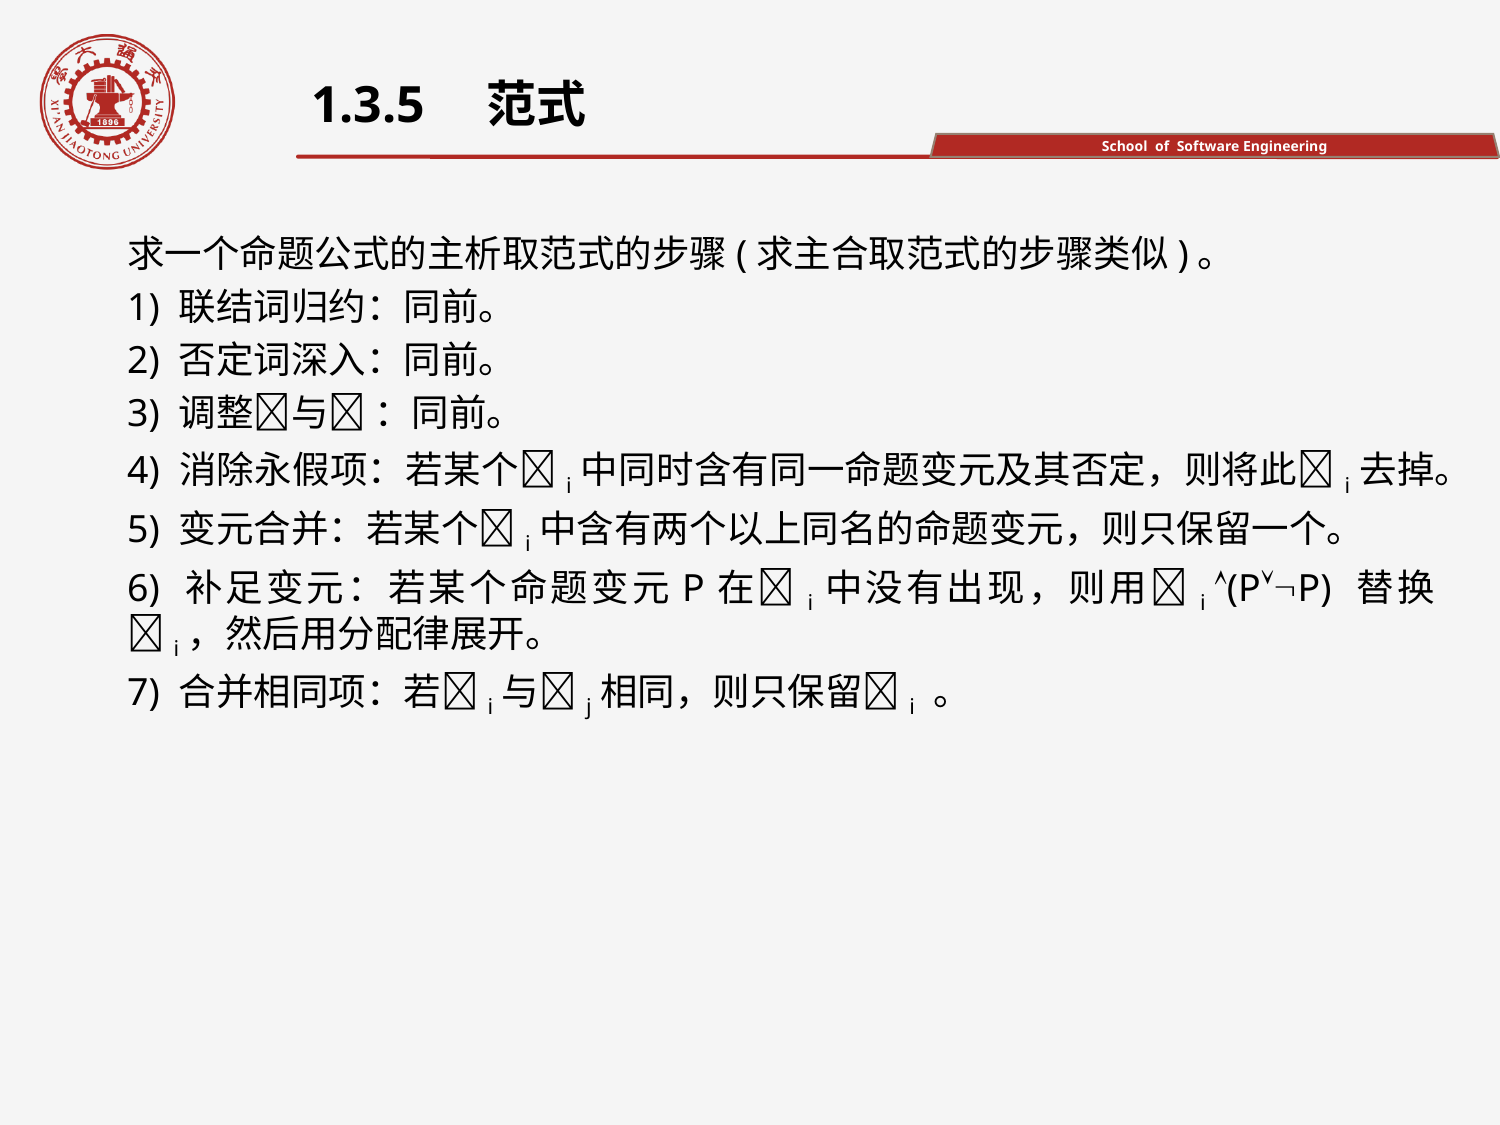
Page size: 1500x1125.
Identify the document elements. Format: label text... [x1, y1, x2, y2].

picture [39, 34, 185, 175]
list 求一个命题公式的主析取范式的步骤(求主合取范式的步骤类似)。 1) 联结词归约：同前。 2) 否定词深入：同前。 3) 调整与 ：同前。 4) 消除永假项：若某个i中同时含有同一命题变元及其否定，则将此i去掉。 5) 变元合并：若某个i中含有两个以上同名的命题变元，则只保留一个。 6) 补足变元：若某个命题变元P在i中没有出现，则用i (PP) 替换i，然后用分配律展开。 7) 合并相同项：若i与j相同，则只保留i 。 [112, 227, 1450, 1010]
list 1.3.5 范式 [296, 72, 979, 157]
